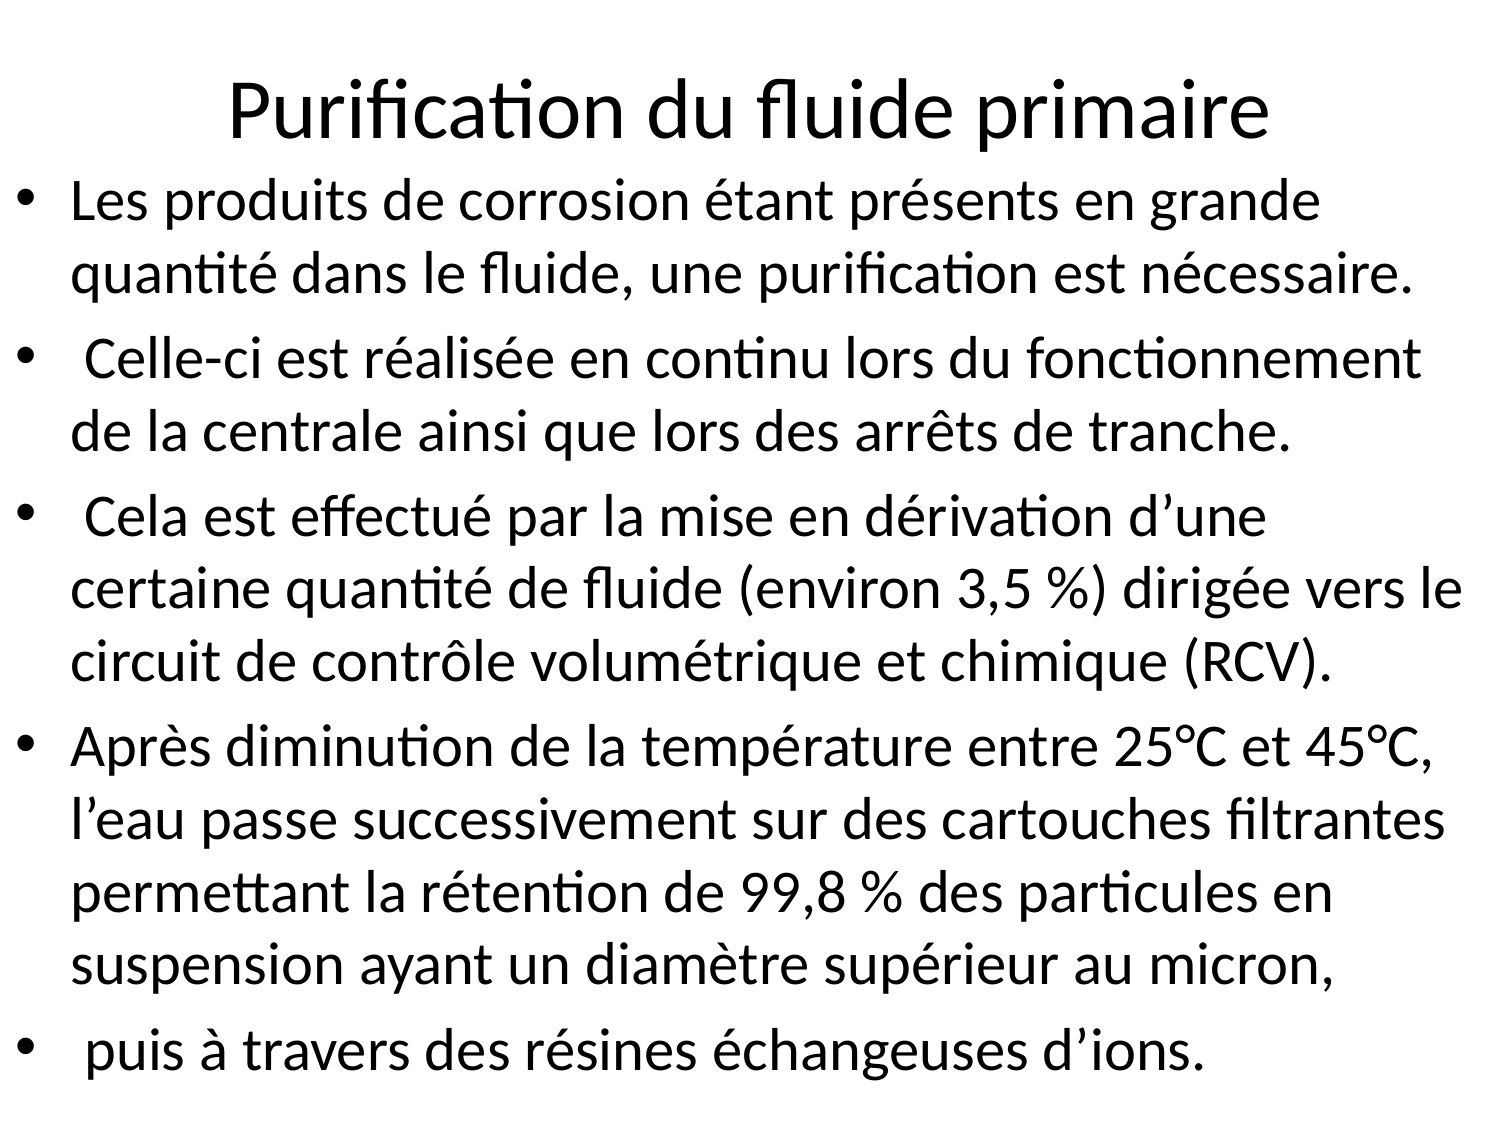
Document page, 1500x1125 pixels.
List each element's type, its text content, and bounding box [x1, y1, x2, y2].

list Les produits de corrosion étant présents en grande quantité dans le fluide, une purification est nécessaire. Celle-ci est réalisée en continu lors du fonctionnement de la centrale ainsi que lors des arrêts de tranche. Cela est effectué par la mise en dérivation d’une certaine quantité de fluide (environ 3,5 %) dirigée vers le circuit de contrôle volumétrique et chimique (RCV). Après diminution de la température entre 25°C et 45°C, l’eau passe successivement sur des cartouches filtrantes permettant la rétention de 99,8 % des particules en suspension ayant un diamètre supérieur au micron, puis à travers des résines échangeuses d’ions. [0, 152, 1500, 1102]
title Purification du fluide primaire [75, 45, 1425, 152]
